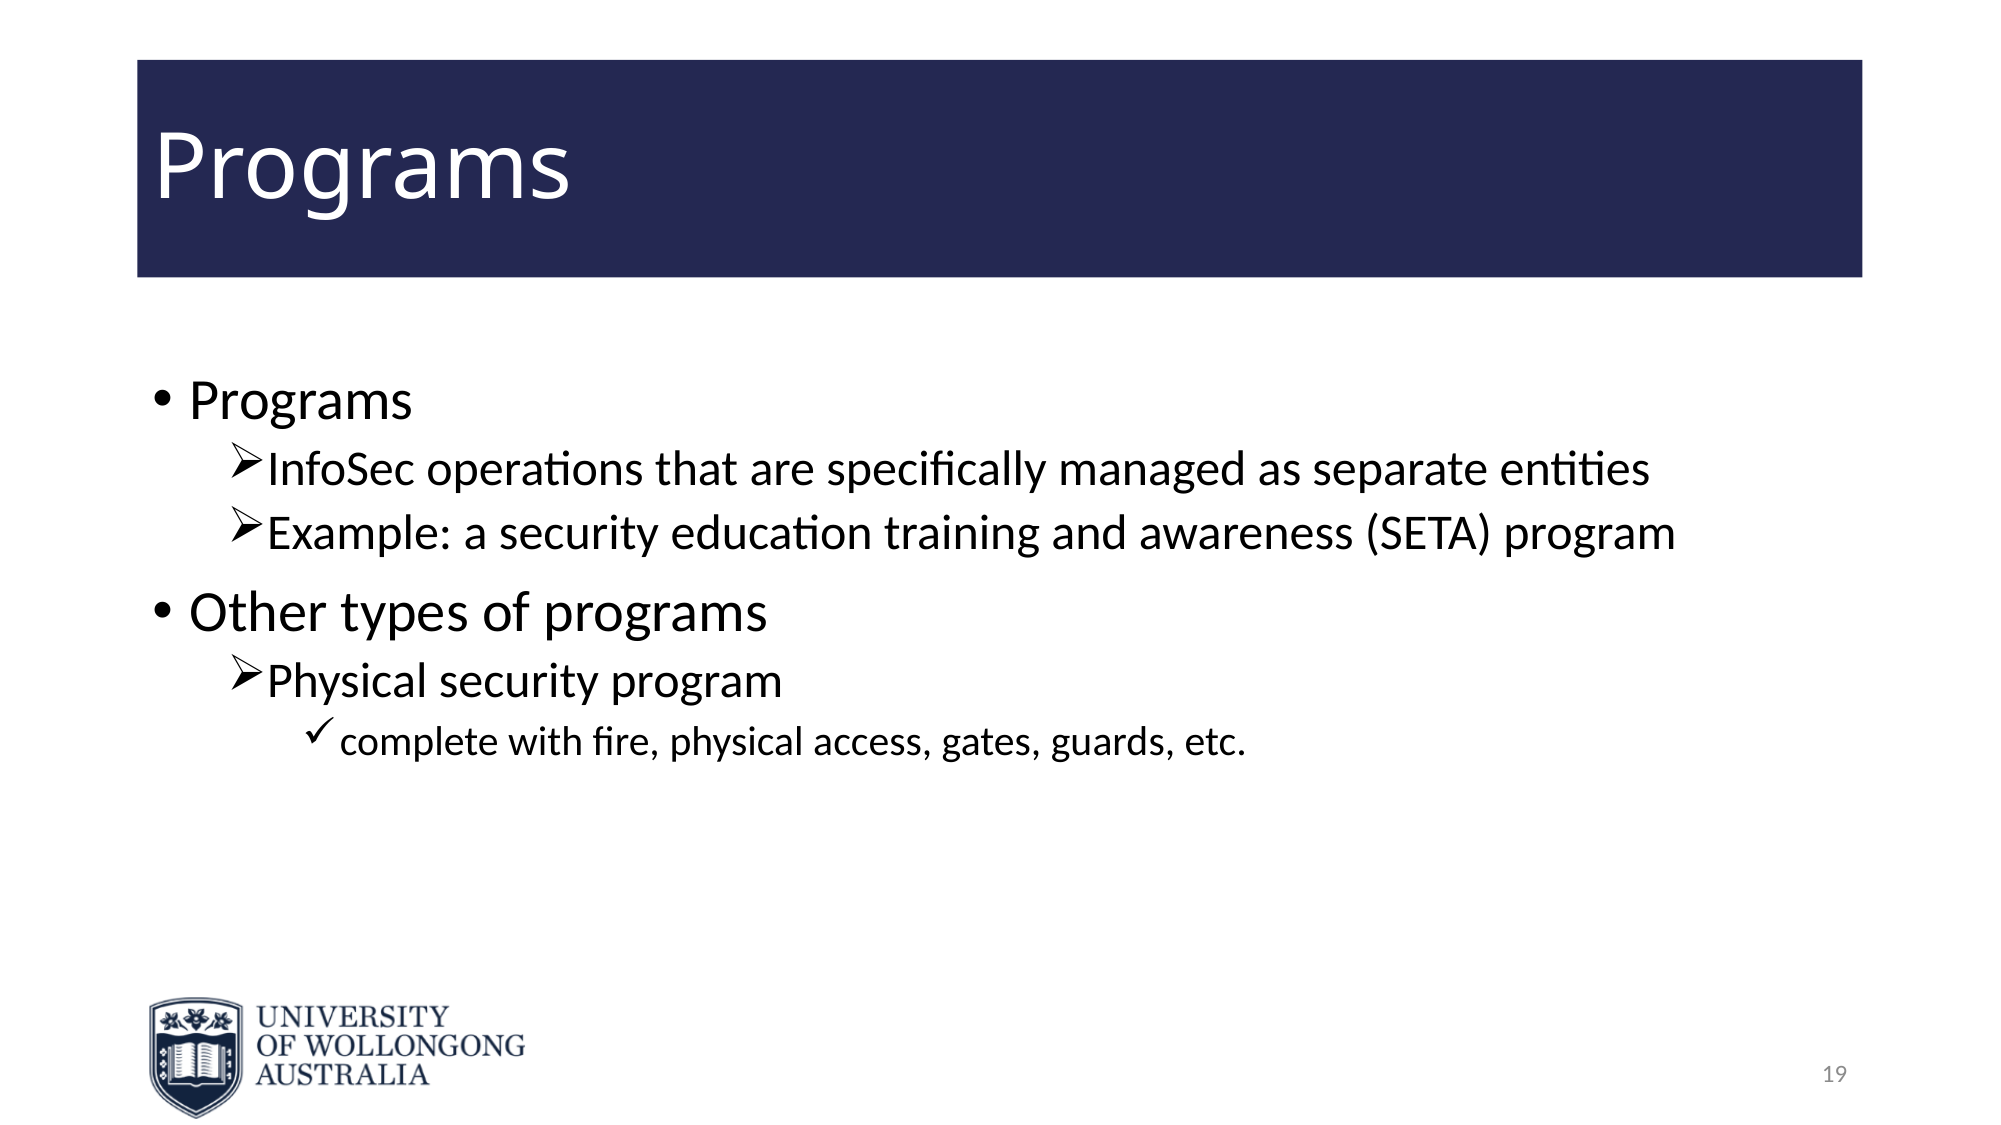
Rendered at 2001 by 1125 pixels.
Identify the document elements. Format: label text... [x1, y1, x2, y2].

slide_number 19 [1412, 1042, 1863, 1103]
list Programs InfoSec operations that are specifically managed as separate entities Example: a security education training and awareness (SETA) program Other types of programs Physical security program complete with fire, physical access, gates, guards, etc. [137, 361, 1863, 880]
title Programs [137, 59, 1863, 278]
picture [137, 987, 548, 1125]
